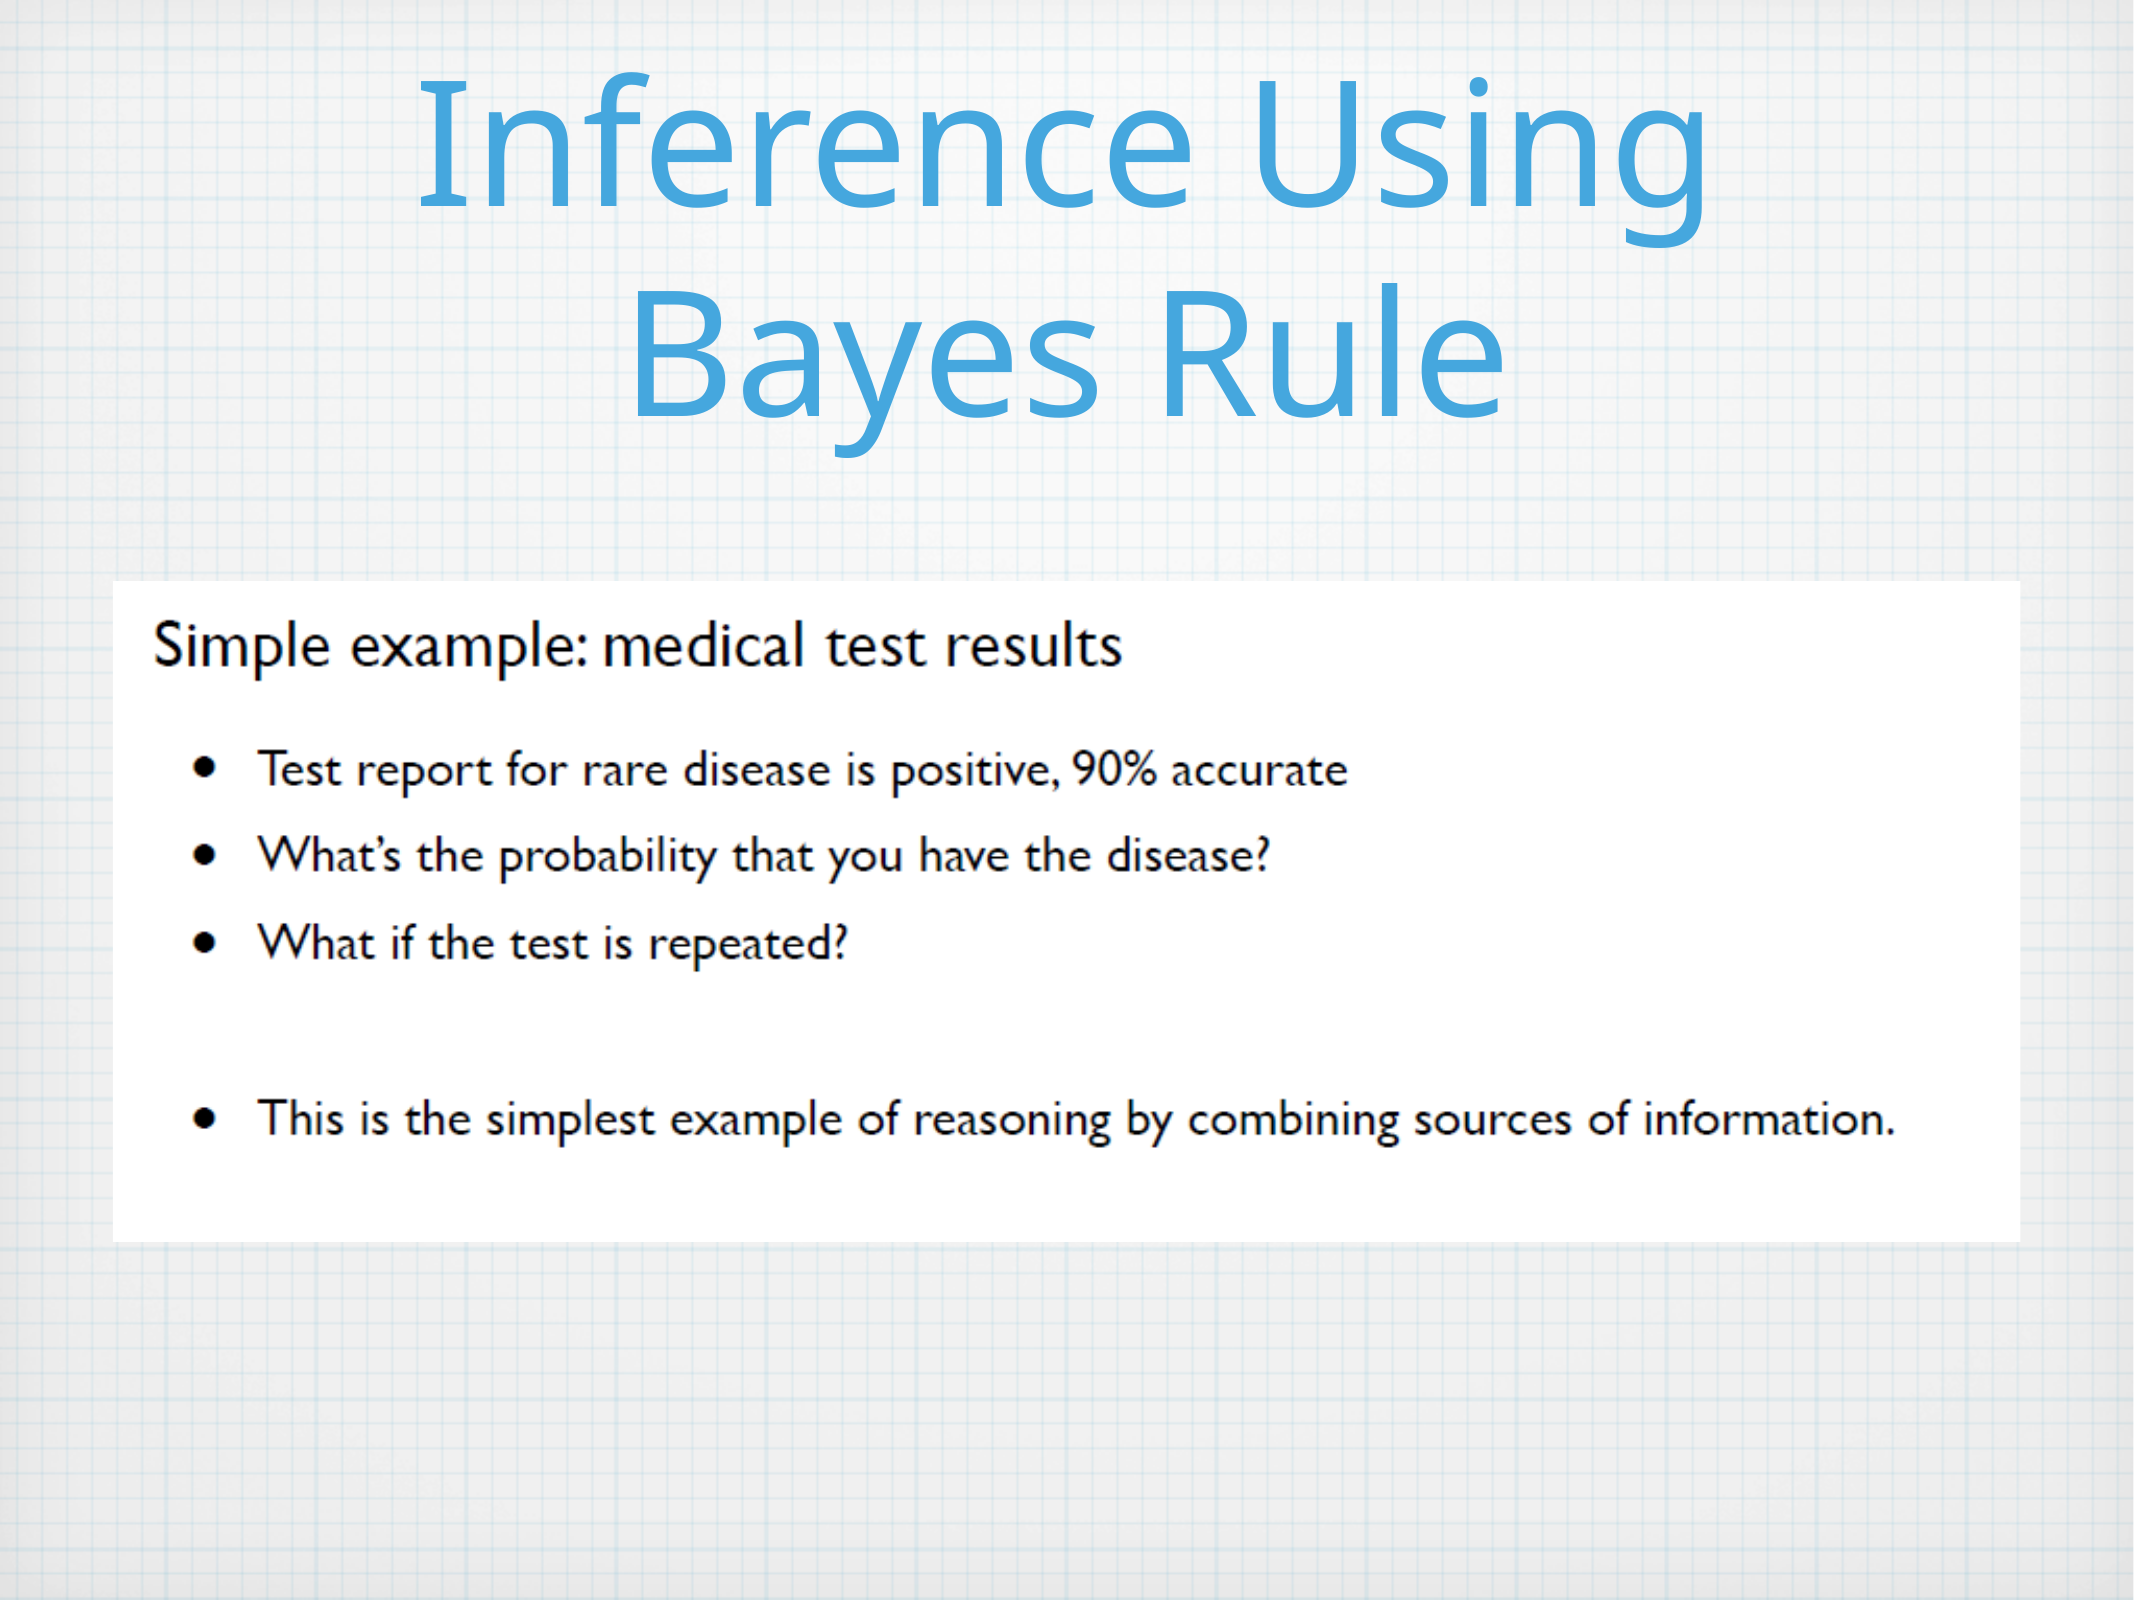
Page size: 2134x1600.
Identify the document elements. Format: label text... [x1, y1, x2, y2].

title Inference Using Bayes Rule [207, 41, 1926, 443]
picture [0, 0, 2134, 1600]
